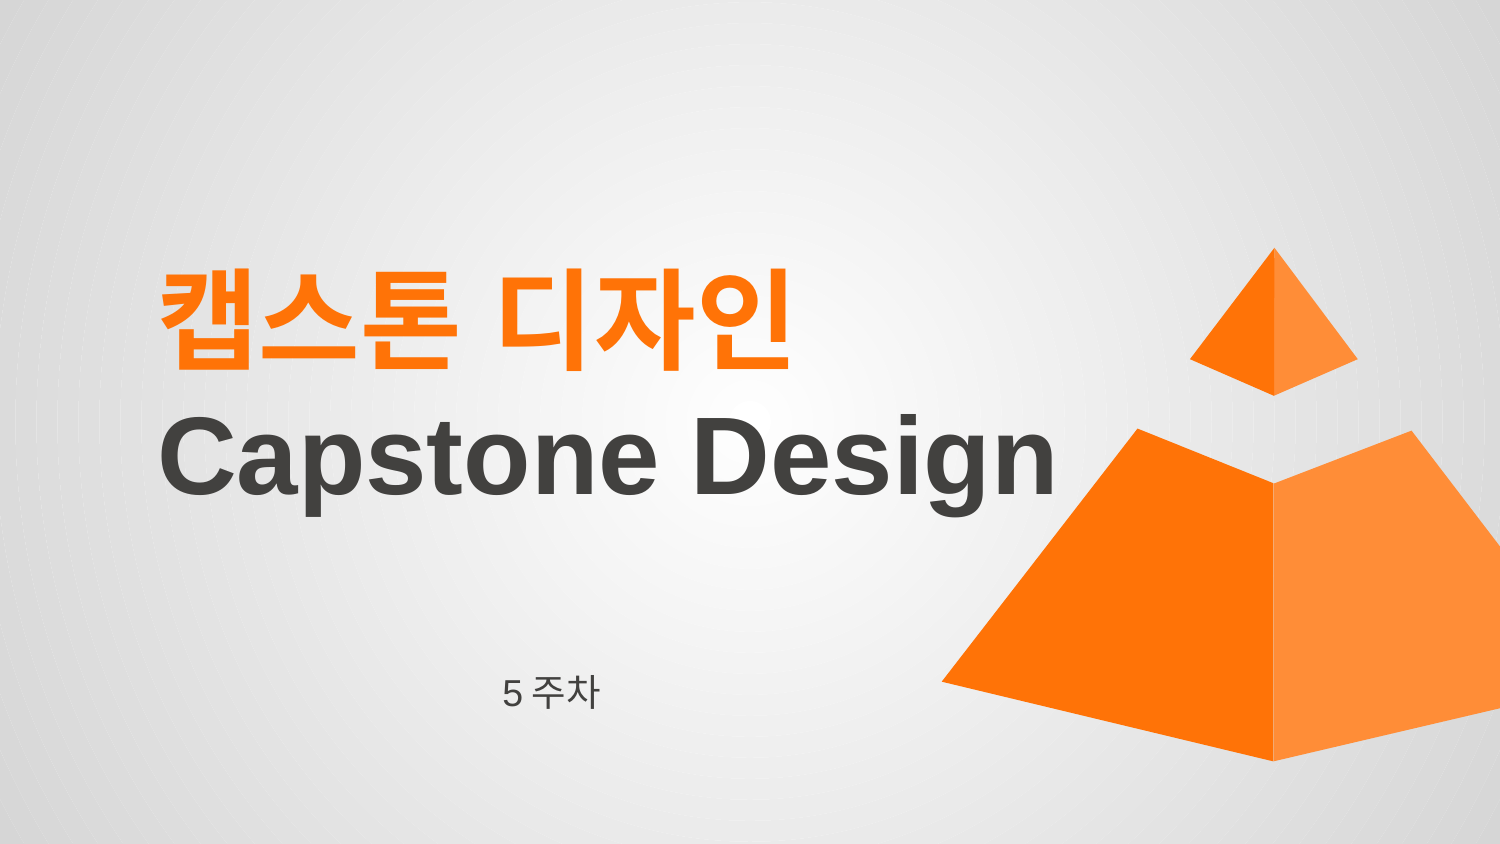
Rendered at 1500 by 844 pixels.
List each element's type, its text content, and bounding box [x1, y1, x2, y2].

subtitle 5주차 [142, 650, 936, 733]
title 캡스톤 디자인 Capstone Design [142, 124, 1139, 643]
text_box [941, 247, 1500, 762]
